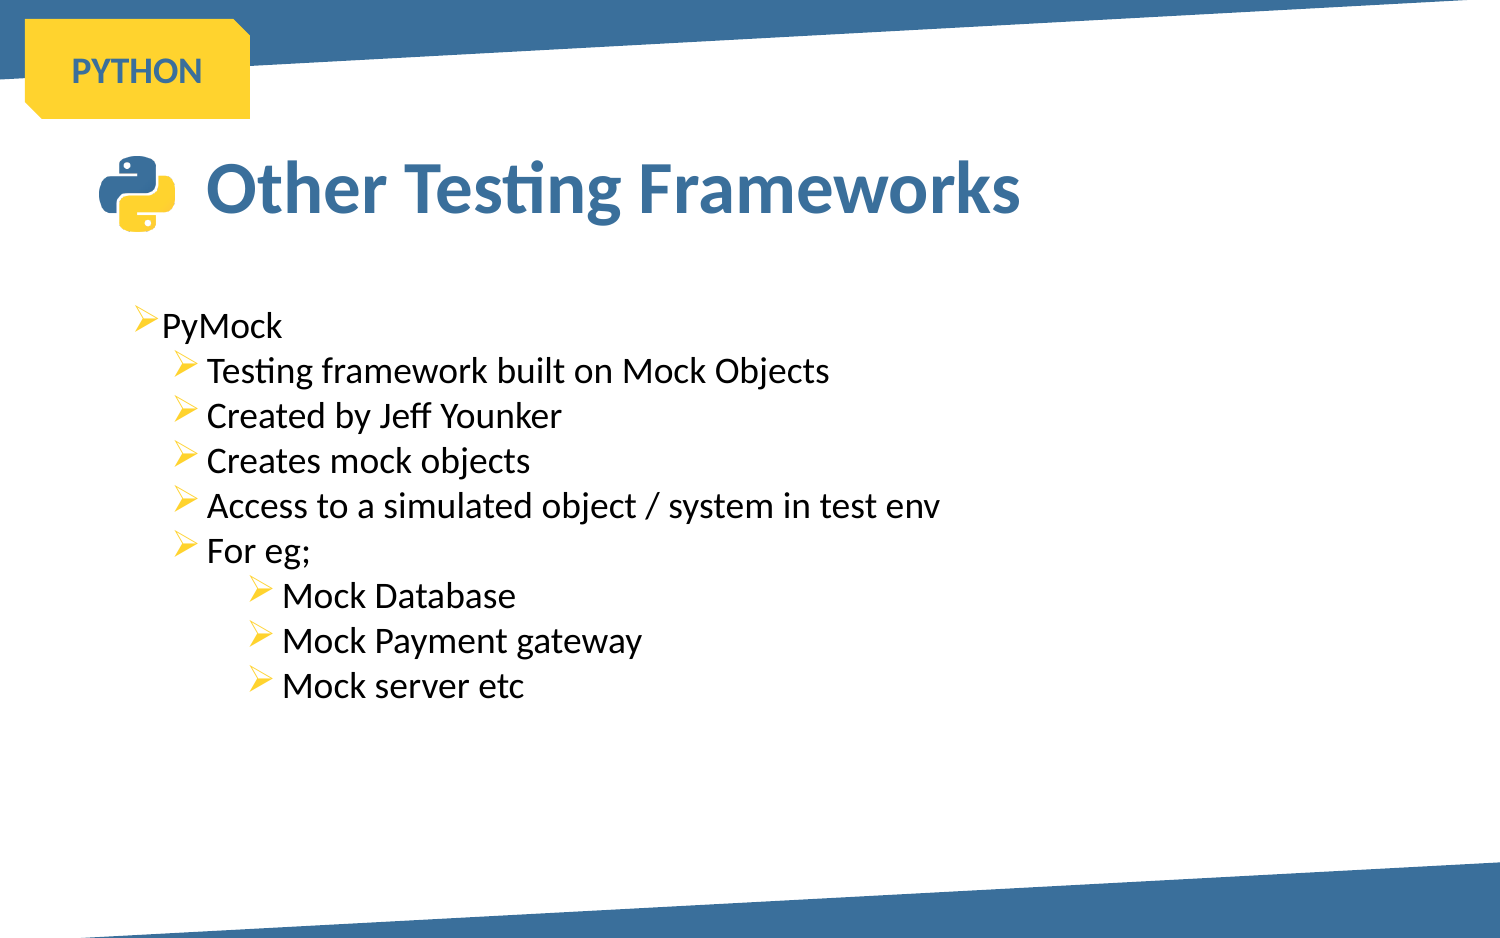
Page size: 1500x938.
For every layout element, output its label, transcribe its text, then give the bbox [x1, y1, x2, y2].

text_box [41, 860, 1500, 938]
text_box PYTHON [22, 16, 253, 121]
text_box PyMock Testing framework built on Mock Objects Created by Jeff Younker Creates mock objects Access to a simulated object / system in test env For eg; Mock Database Mock Payment gateway Mock server etc [117, 293, 1400, 714]
text_box [0, 0, 1500, 82]
picture [99, 155, 176, 232]
text_box Other Testing Frameworks [191, 131, 1038, 236]
